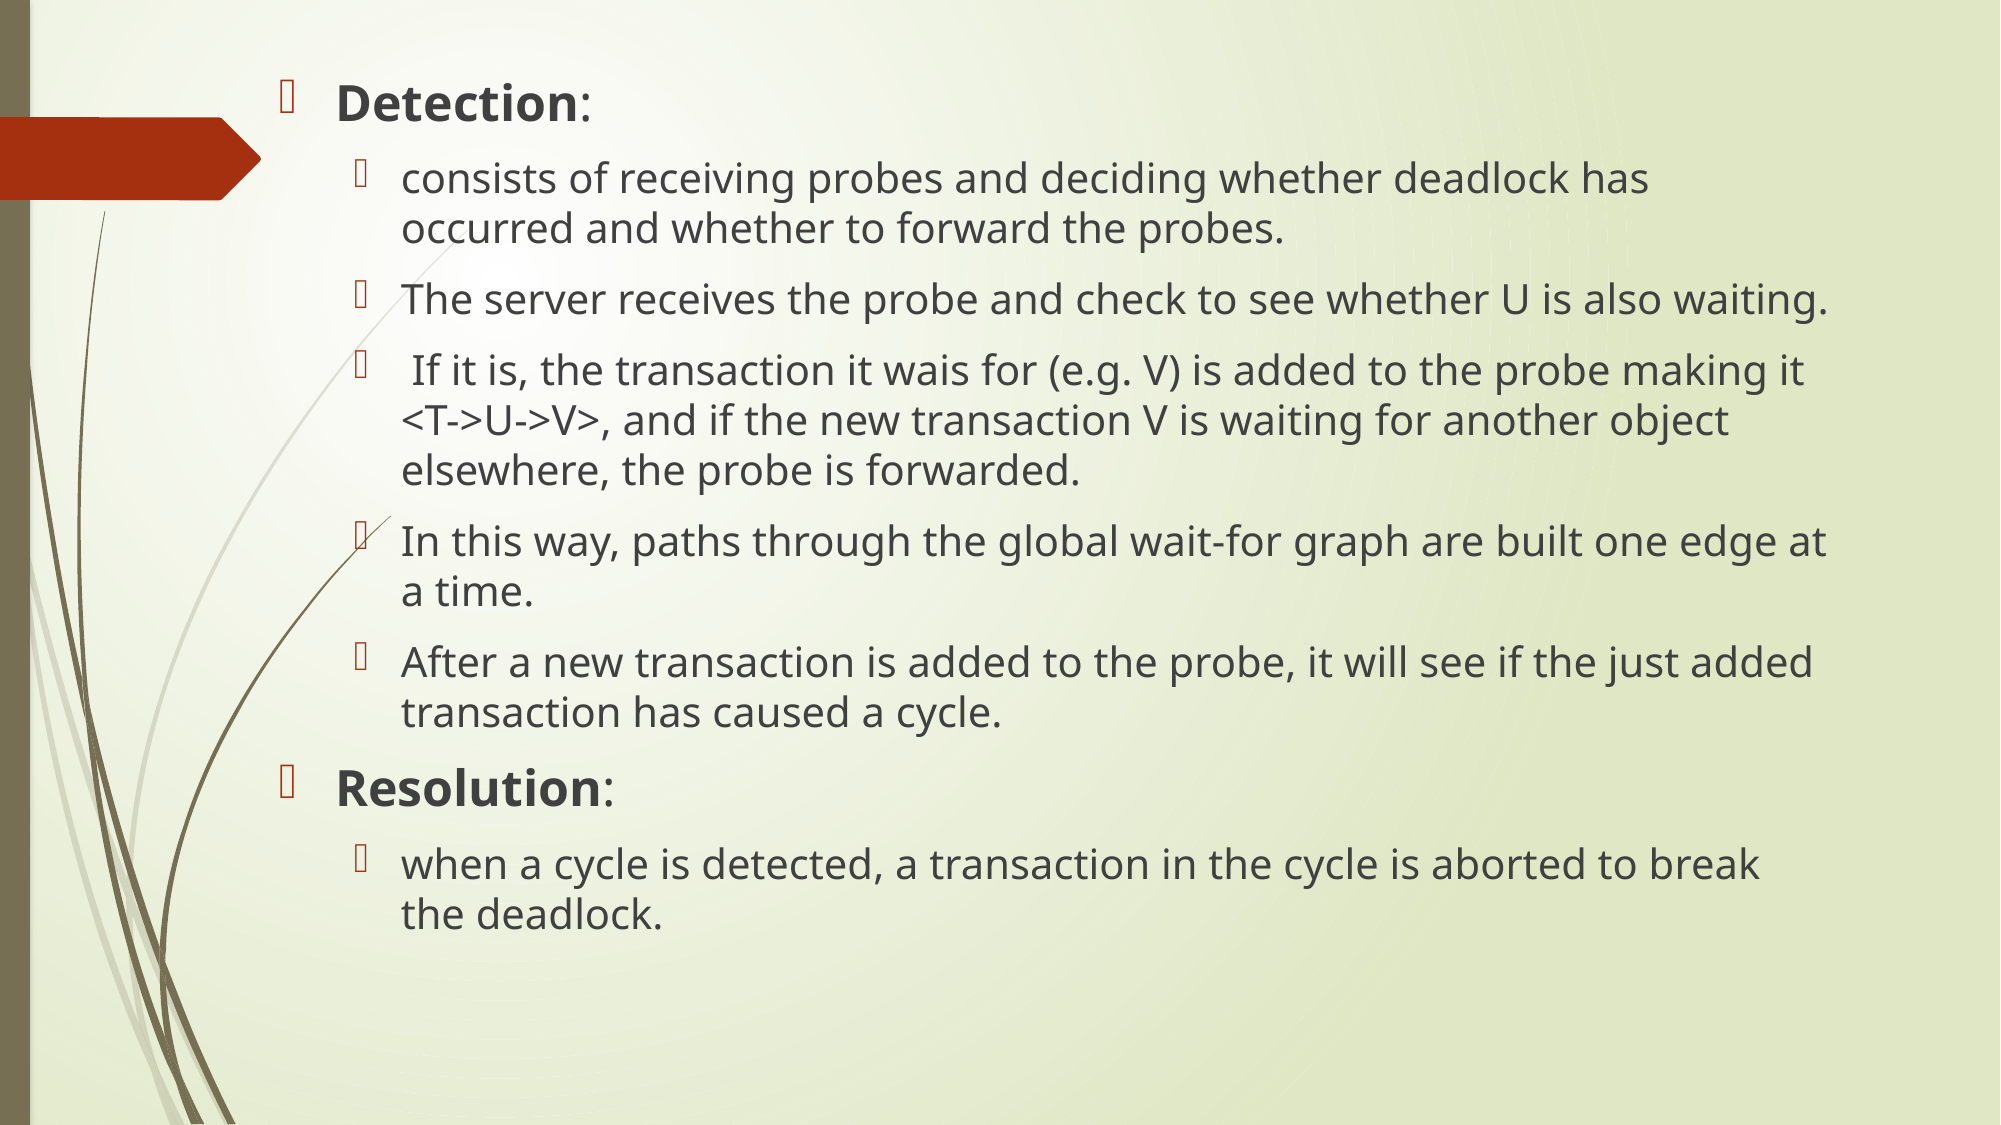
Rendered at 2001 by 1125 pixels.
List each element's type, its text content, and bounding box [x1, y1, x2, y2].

list Detection: consists of receiving probes and deciding whether deadlock has occurred and whether to forward the probes. The server receives the probe and check to see whether U is also waiting. If it is, the transaction it wais for (e.g. V) is added to the probe making it <T->U->V>, and if the new transaction V is waiting for another object elsewhere, the probe is forwarded. In this way, paths through the global wait-for graph are built one edge at a time. After a new transaction is added to the probe, it will see if the just added transaction has caused a cycle. Resolution: when a cycle is detected, a transaction in the cycle is aborted to break the deadlock. [264, 63, 1850, 684]
